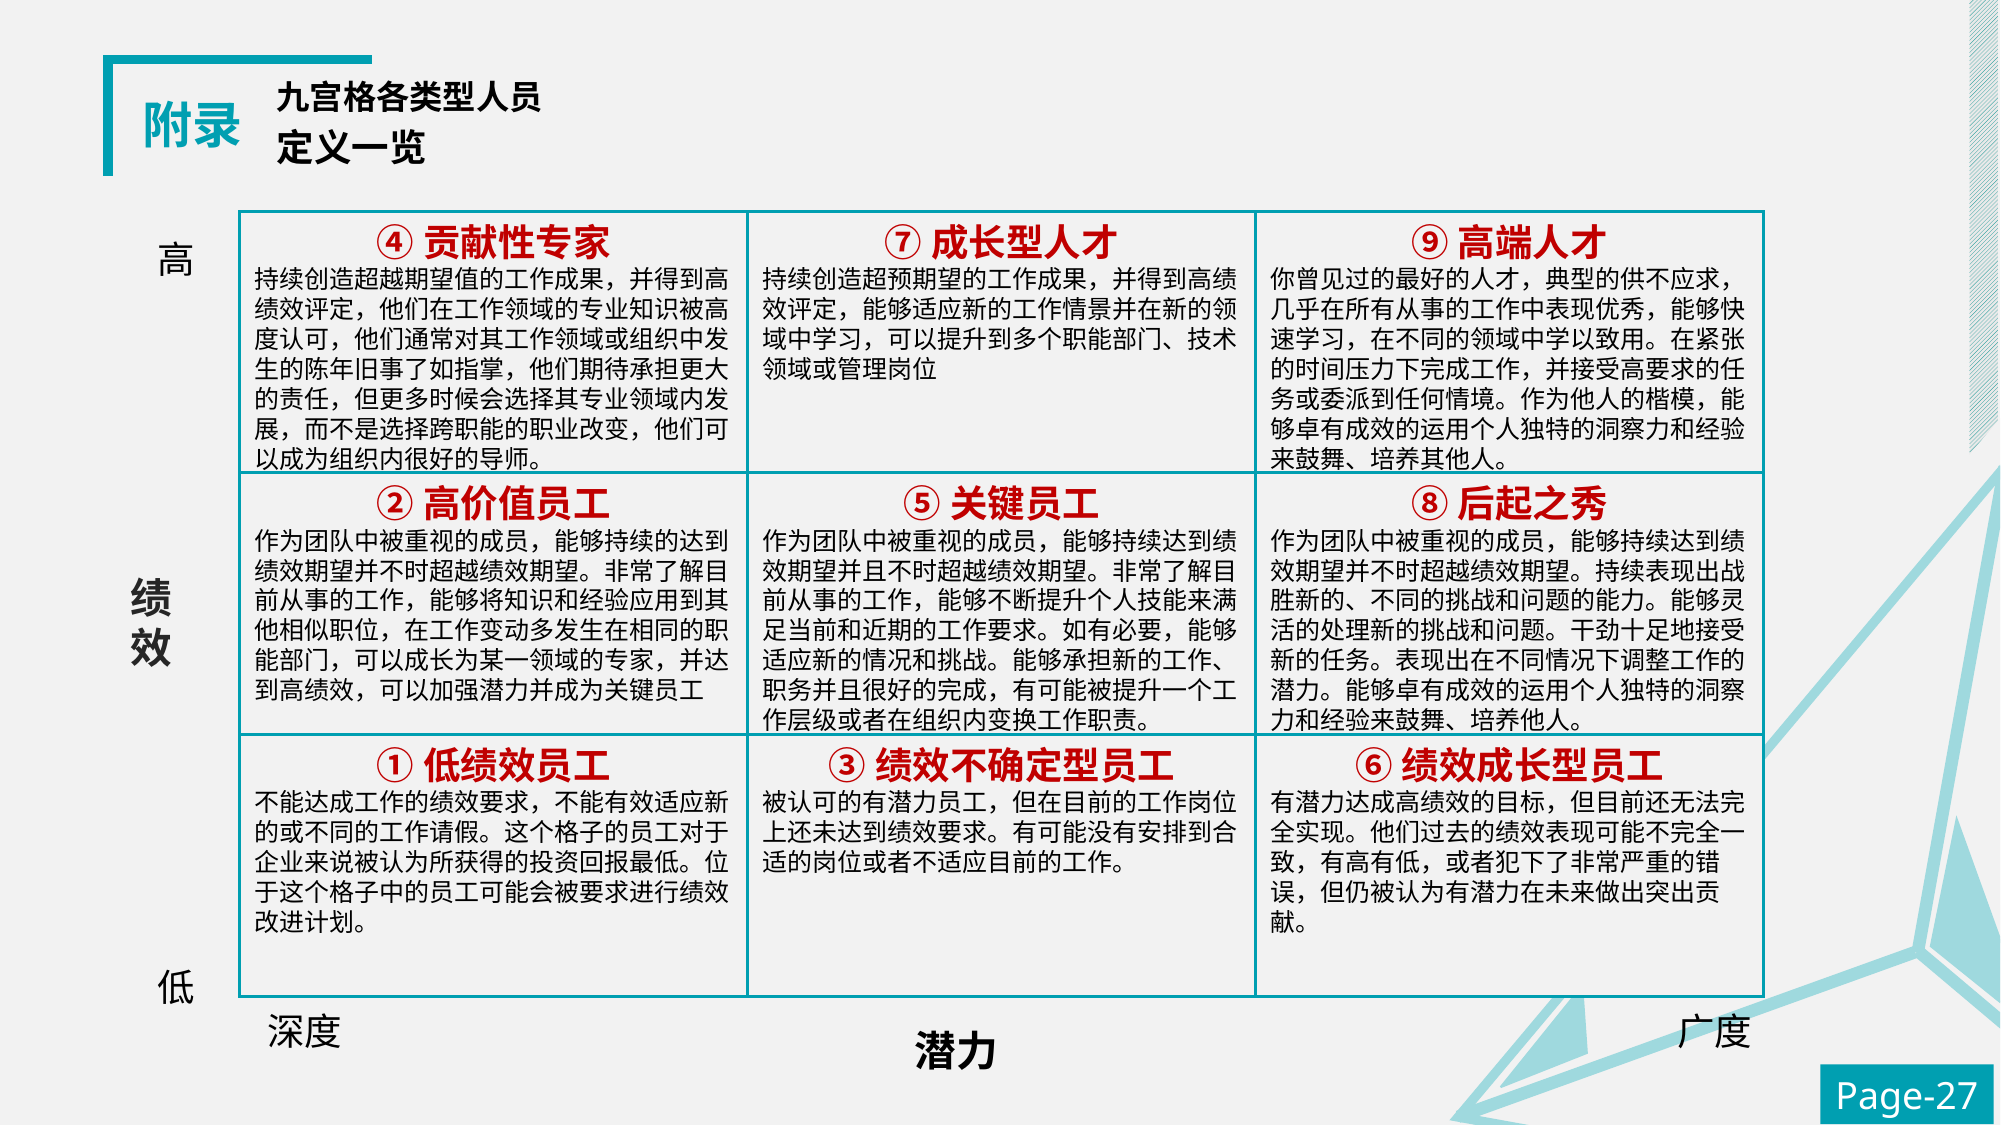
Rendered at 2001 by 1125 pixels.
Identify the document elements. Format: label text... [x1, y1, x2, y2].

list 定义一览 [261, 116, 663, 183]
text_box ⑤关键员工 作为团队中被重视的成员，能够持续达到绩效期望并且不时超越绩效期望。非常了解目前从事的工作，能够不断提升个人技能来满足当前和近期的工作要求。如有必要，能够适应新的情况和挑战。能够承担新的工作、职务并且很好的完成，有可能被提升一个工作层级或者在组织内变换工作职责。 [747, 472, 1255, 734]
text_box ①低绩效员工 不能达成工作的绩效要求，不能有效适应新的或不同的工作请假。这个格子的员工对于企业来说被认为所获得的投资回报最低。位于这个格子中的员工可能会被要求进行绩效改进计划。 [239, 734, 747, 997]
list 附录 [122, 73, 261, 183]
text_box Page-27 [1820, 1064, 1994, 1125]
text_box 低 [143, 956, 211, 1017]
text_box 绩效 [116, 564, 211, 680]
text_box ⑥绩效成长型员工 有潜力达成高绩效的目标，但目前还无法完全实现。他们过去的绩效表现可能不完全一致，有高有低，或者犯下了非常严重的错误，但仍被认为有潜力在未来做出突出贡献。 [1255, 734, 1764, 997]
list 九宫格各类型人员 [261, 73, 663, 116]
text_box ④贡献性专家 持续创造超越期望值的工作成果，并得到高绩效评定，他们在工作领域的专业知识被高度认可，他们通常对其工作领域或组织中发生的陈年旧事了如指掌，他们期待承担更大的责任，但更多时候会选择其专业领域内发展，而不是选择跨职能的职业改变，他们可以成为组织内很好的导师。 [239, 211, 747, 472]
text_box 潜力 [899, 1016, 1014, 1082]
text_box ③绩效不确定型员工 被认可的有潜力员工，但在目前的工作岗位上还未达到绩效要求。有可能没有安排到合适的岗位或者不适应目前的工作。 [747, 734, 1255, 997]
text_box 高 [143, 228, 211, 289]
text_box ⑦成长型人才 持续创造超预期望的工作成果，并得到高绩效评定，能够适应新的工作情景并在新的领域中学习，可以提升到多个职能部门、技术领域或管理岗位 [747, 211, 1255, 472]
text_box ⑧后起之秀 作为团队中被重视的成员，能够持续达到绩效期望并不时超越绩效期望。持续表现出战胜新的、不同的挑战和问题的能力。能够灵活的处理新的挑战和问题。干劲十足地接受新的任务。表现出在不同情况下调整工作的潜力。能够卓有成效的运用个人独特的洞察力和经验来鼓舞、培养他人。 [1255, 472, 1764, 734]
text_box ⑨高端人才 你曾见过的最好的人才，典型的供不应求，几乎在所有从事的工作中表现优秀，能够快速学习，在不同的领域中学以致用。在紧张的时间压力下完成工作，并接受高要求的任务或委派到任何情境。作为他人的楷模，能够卓有成效的运用个人独特的洞察力和经验来鼓舞、培养其他人。 [1255, 211, 1764, 472]
text_box ②高价值员工 作为团队中被重视的成员，能够持续的达到绩效期望并不时超越绩效期望。非常了解目前从事的工作，能够将知识和经验应用到其他相似职位，在工作变动多发生在相同的职能部门，可以成长为某一领域的专家，并达到高绩效，可以加强潜力并成为关键员工 [239, 472, 747, 734]
text_box 广度 [1662, 1000, 1767, 1061]
text_box 深度 [252, 1000, 358, 1061]
